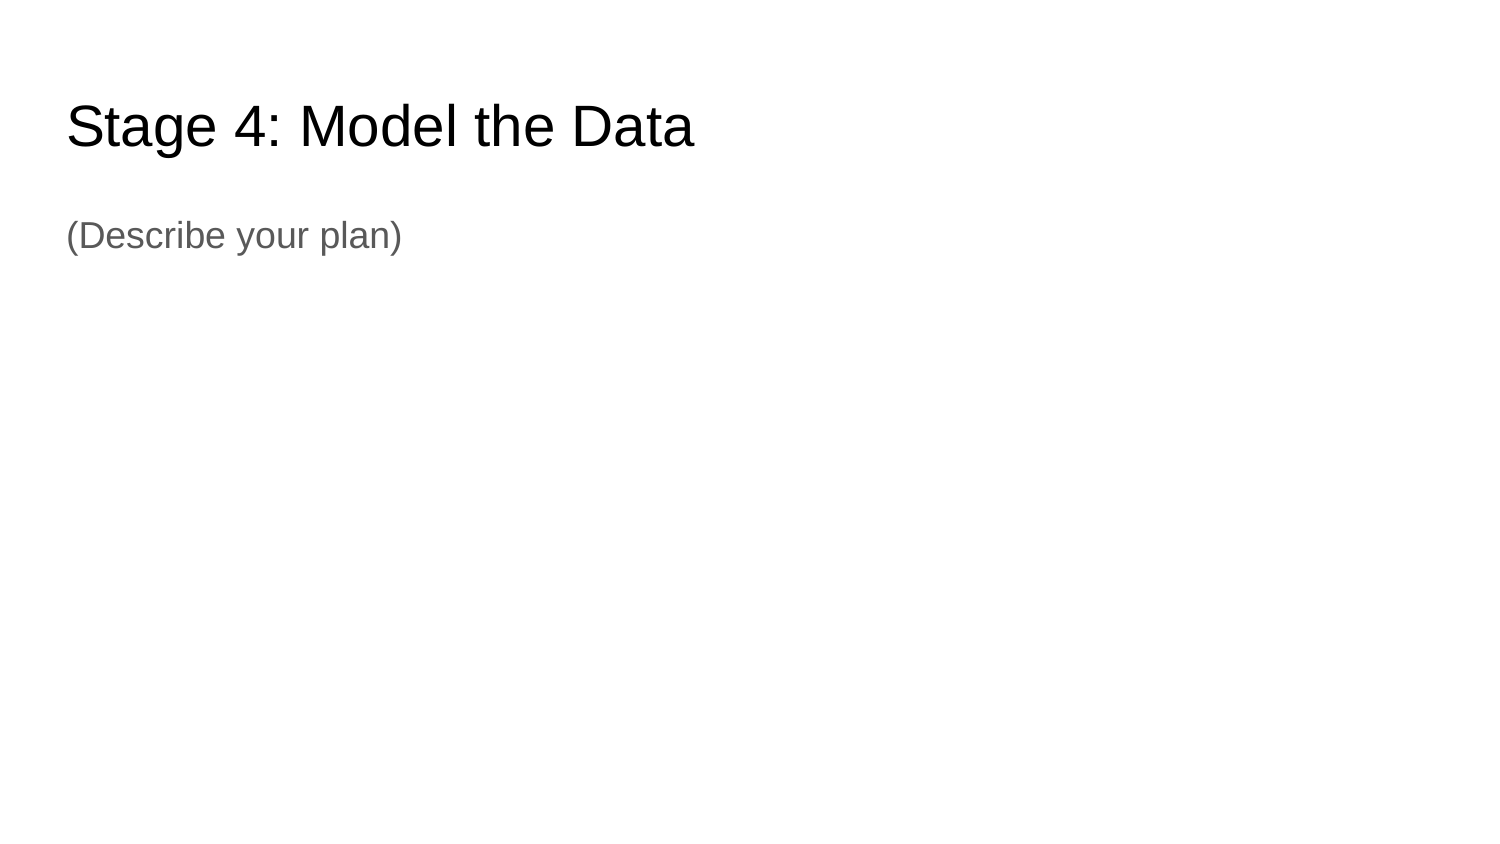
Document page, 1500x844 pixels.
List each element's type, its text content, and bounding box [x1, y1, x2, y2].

list (Describe your plan) [51, 189, 1449, 750]
title Stage 4: Model the Data [51, 72, 1449, 167]
